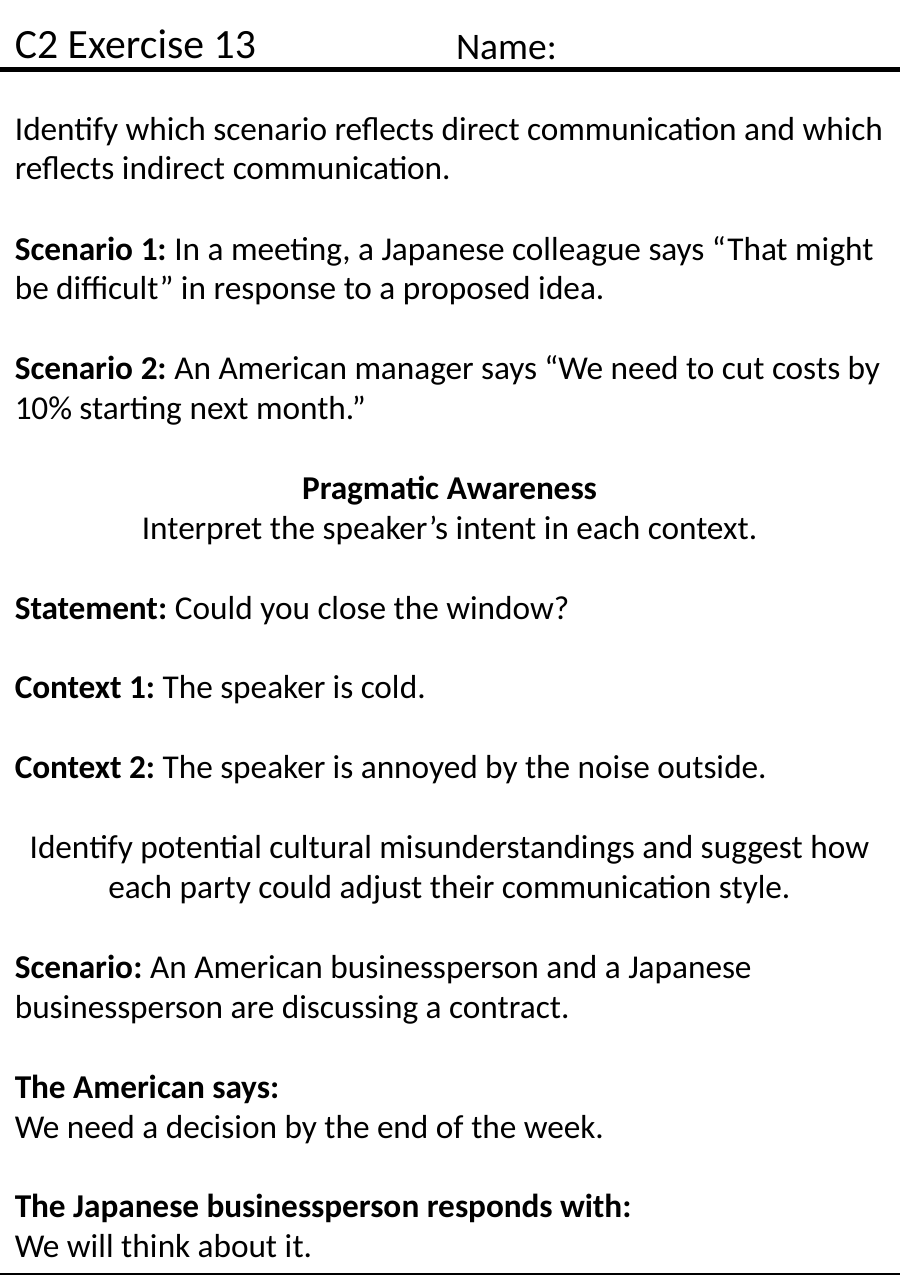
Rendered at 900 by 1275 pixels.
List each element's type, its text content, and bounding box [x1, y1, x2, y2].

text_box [0, 0, 900, 84]
text_box Identify which scenario reflects direct communication and which reflects indirect communication. Scenario 1: In a meeting, a Japanese colleague says “That might be difficult” in response to a proposed idea. Scenario 2: An American manager says “We need to cut costs by 10% starting next month.” Pragmatic Awareness Interpret the speaker’s intent in each context. Statement: Could you close the window? Context 1: The speaker is cold. Context 2: The speaker is annoyed by the noise outside. Identify potential cultural misunderstandings and suggest how each party could adjust their communication style. Scenario: An American businessperson and a Japanese businessperson are discussing a contract. The American says: We need a decision by the end of the week. The Japanese businessperson responds with: We will think about it. [0, 89, 900, 1273]
